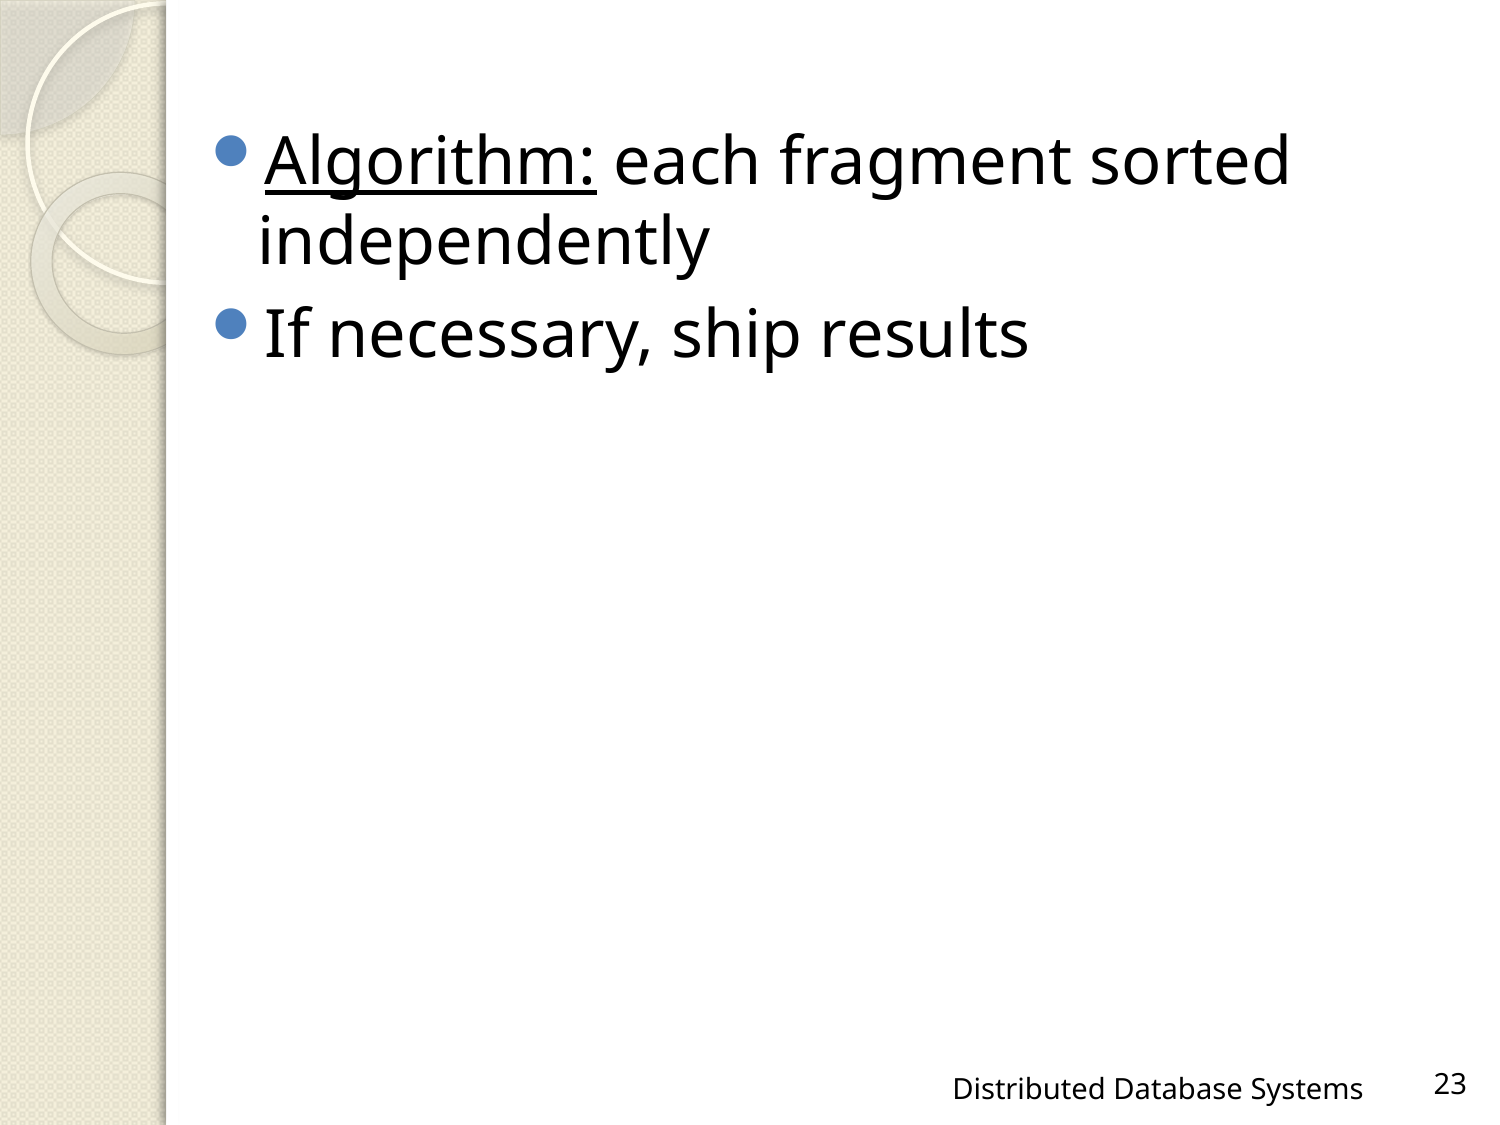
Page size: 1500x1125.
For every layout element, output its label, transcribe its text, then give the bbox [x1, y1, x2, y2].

list Algorithm: each fragment sorted independently If necessary, ship results [183, 110, 1458, 417]
slide_number 23 [1413, 1034, 1488, 1113]
footer Distributed Database Systems [937, 1034, 1413, 1113]
